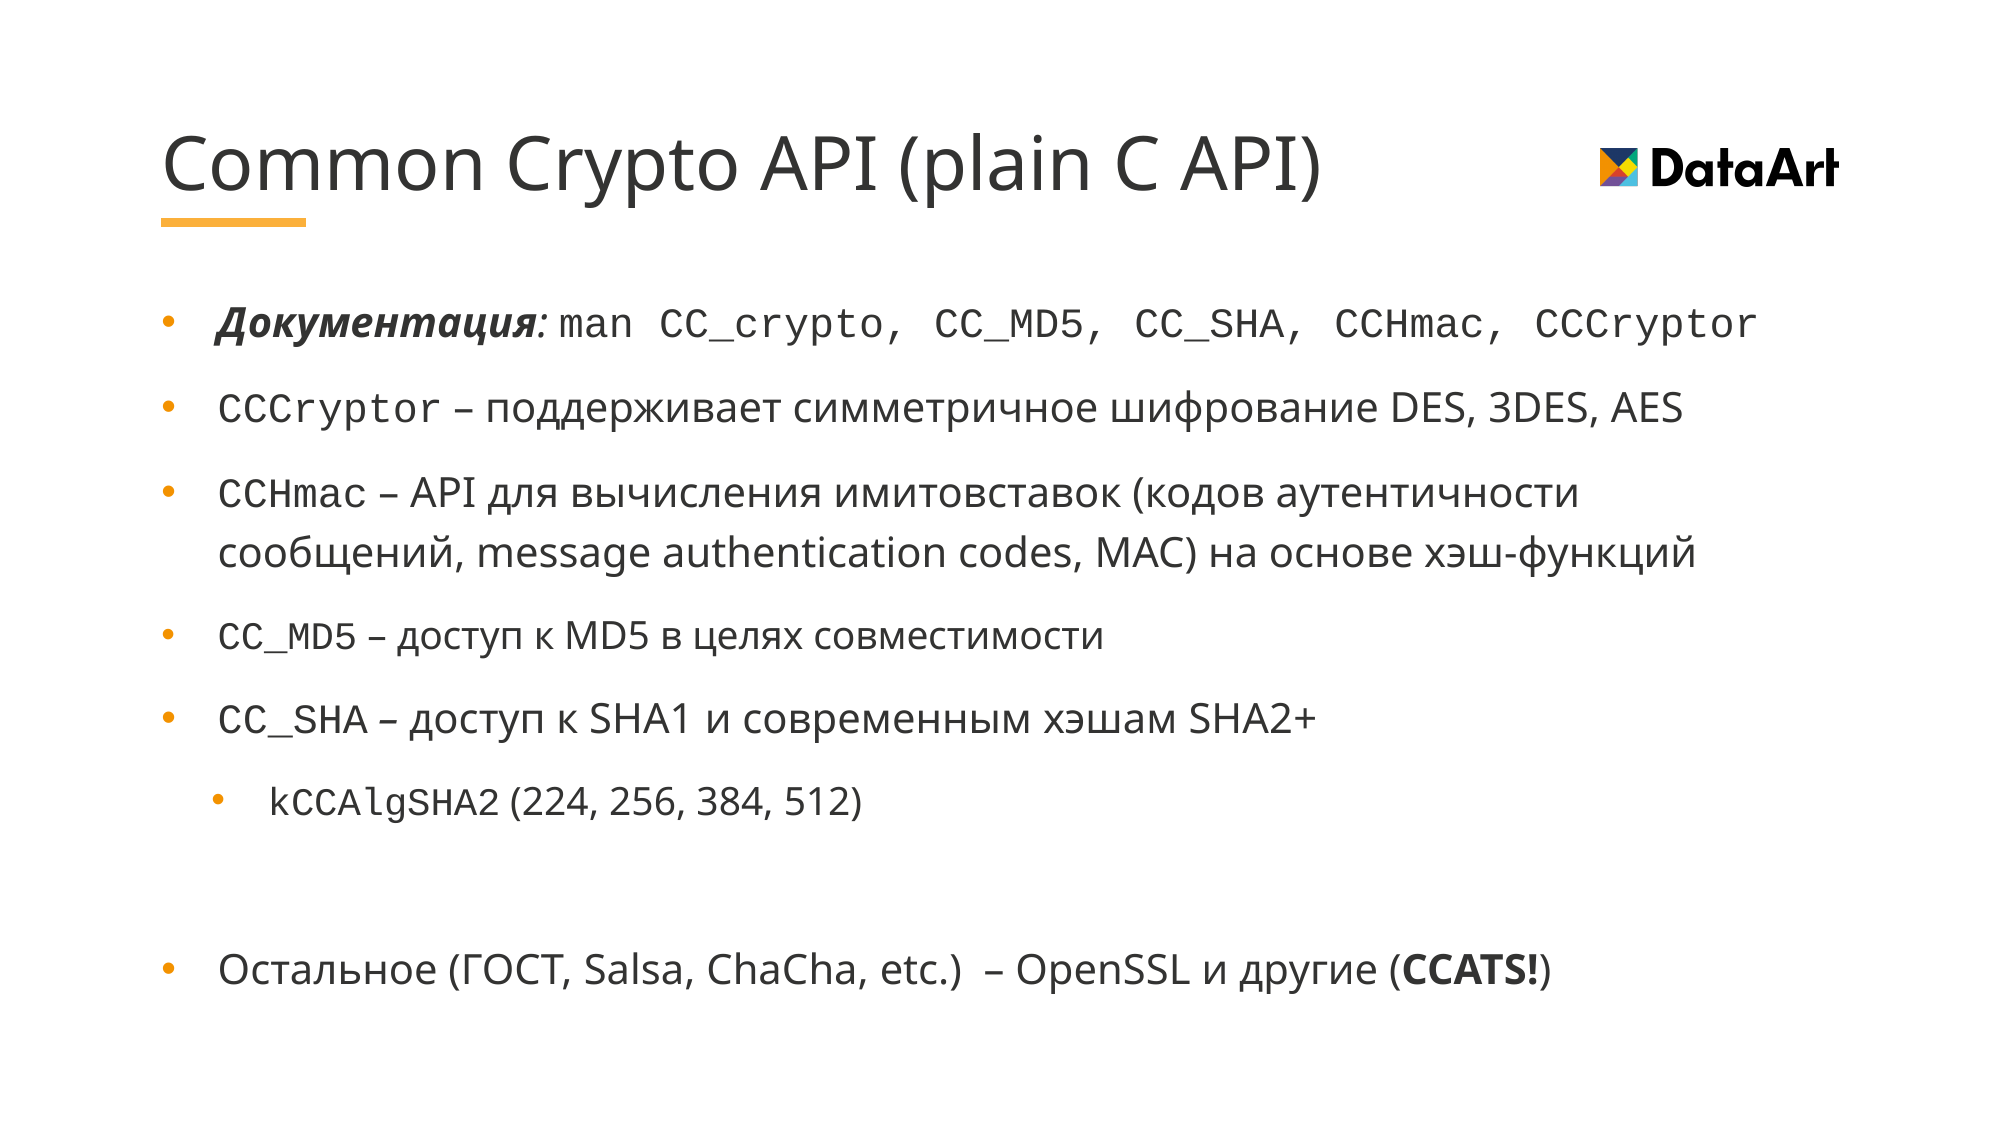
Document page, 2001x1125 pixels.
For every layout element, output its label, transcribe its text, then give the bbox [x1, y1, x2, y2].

list Документация: man CC_crypto, CC_MD5, CC_SHA, CCHmac, CCCryptor CCCryptor – поддерживает симметричное шифрование DES, 3DES, AES CCHmac – API для вычисления имитовставок (кодов аутентичности сообщений, message authentication codes, MAC) на основе хэш-функций CC_MD5 – доступ к MD5 в целях совместимости CC_SHA – доступ к SHA1 и современным хэшам SHA2+ kCCAlgSHA2 (224, 256, 384, 512) Остальное (ГОСТ, Salsa, ChaCha, etc.) – OpenSSL и другие (CCATS!) [161, 286, 1839, 988]
title Common Crypto API (plain C API) [161, 125, 1457, 219]
picture [1600, 148, 1839, 187]
picture [161, 219, 306, 227]
